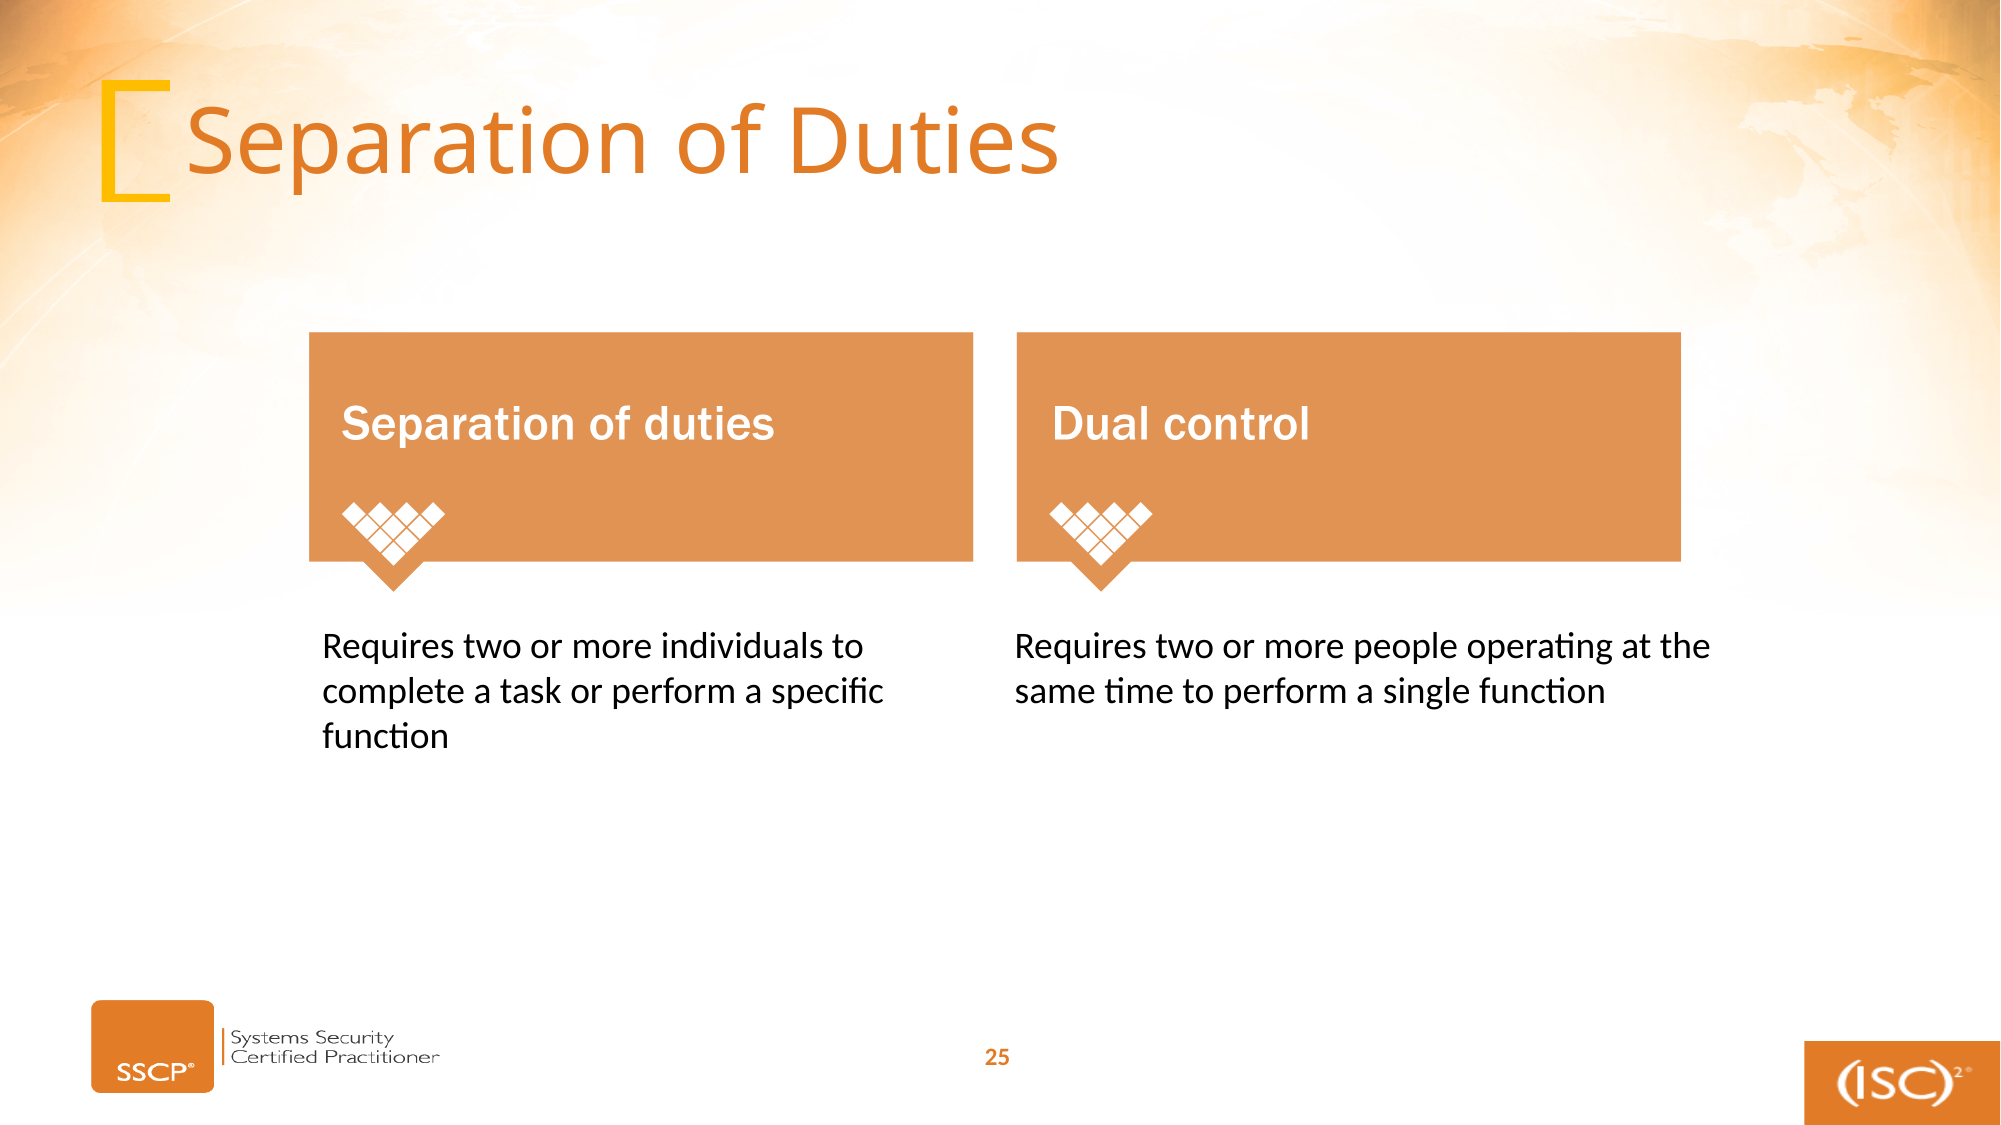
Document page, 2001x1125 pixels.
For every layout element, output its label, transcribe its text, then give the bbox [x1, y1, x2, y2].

title Separation of Duties [170, 75, 1924, 213]
text_box Requires two or more people operating at the same time to perform a single function [999, 613, 1750, 718]
picture [80, 993, 556, 1100]
text_box Requires two or more individuals to complete a task or perform a specific function [307, 613, 952, 764]
picture [0, 0, 2000, 615]
